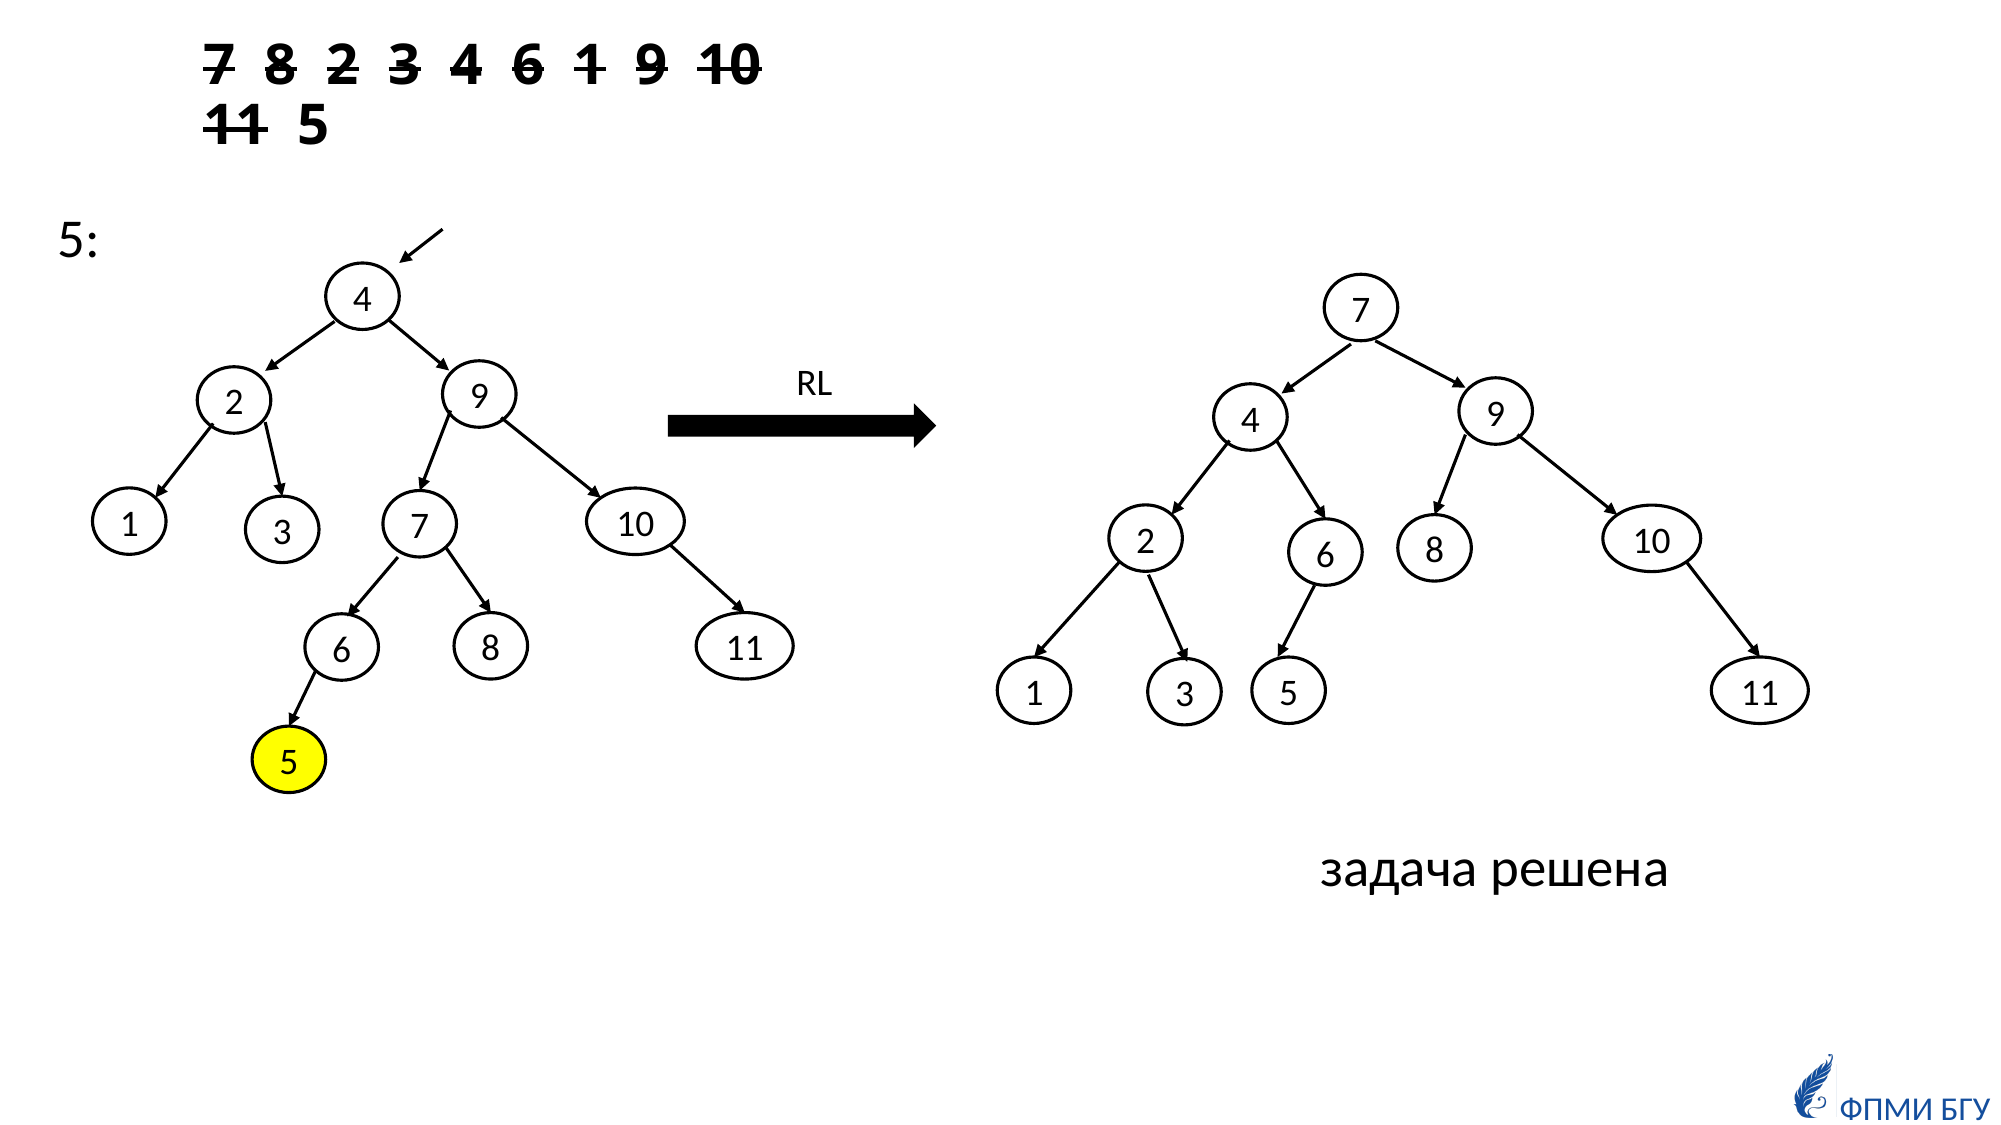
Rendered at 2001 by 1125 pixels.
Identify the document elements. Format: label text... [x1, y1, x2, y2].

text_box 6 [1287, 517, 1364, 587]
text_box 1 [996, 655, 1072, 725]
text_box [388, 319, 450, 371]
text_box ФПМИ БГУ [1830, 1087, 2000, 1125]
text_box 9 [1457, 376, 1534, 446]
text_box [1375, 340, 1466, 388]
text_box 2 [196, 365, 272, 435]
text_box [419, 410, 451, 491]
text_box 11 [1710, 655, 1810, 725]
text_box 8 [452, 611, 529, 681]
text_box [501, 417, 601, 498]
picture [1793, 1053, 1837, 1118]
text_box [1686, 561, 1760, 658]
text_box 9 [441, 359, 518, 429]
text_box 3 [1146, 657, 1223, 726]
text_box 2 [1107, 503, 1184, 573]
text_box 4 [324, 261, 401, 331]
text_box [1148, 574, 1188, 662]
list 5: задача решена [42, 202, 1858, 906]
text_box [288, 670, 316, 727]
text_box 1 [91, 486, 168, 556]
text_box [1277, 585, 1315, 658]
text_box RL [781, 350, 848, 411]
text_box [668, 404, 936, 447]
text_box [445, 547, 491, 613]
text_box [155, 423, 214, 498]
text_box 3 [244, 495, 321, 564]
text_box 5 [251, 725, 327, 794]
text_box 6 [303, 612, 380, 682]
text_box 4 [1212, 382, 1289, 452]
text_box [1276, 440, 1326, 519]
text_box 10 [1601, 504, 1702, 573]
text_box 8 [1396, 513, 1473, 583]
text_box 7 [1323, 273, 1399, 342]
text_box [265, 321, 335, 371]
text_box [1434, 434, 1466, 515]
text_box 11 [695, 611, 795, 681]
text_box 10 [585, 486, 686, 556]
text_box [1171, 440, 1230, 515]
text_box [347, 557, 398, 617]
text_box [1281, 344, 1351, 394]
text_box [265, 422, 283, 497]
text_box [1517, 434, 1618, 515]
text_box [1034, 561, 1120, 657]
title 7 8 2 3 4 6 1 9 10 11 5 [188, 23, 862, 183]
text_box 7 [381, 489, 458, 559]
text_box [670, 544, 745, 613]
text_box 5 [1250, 657, 1327, 725]
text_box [399, 229, 443, 263]
